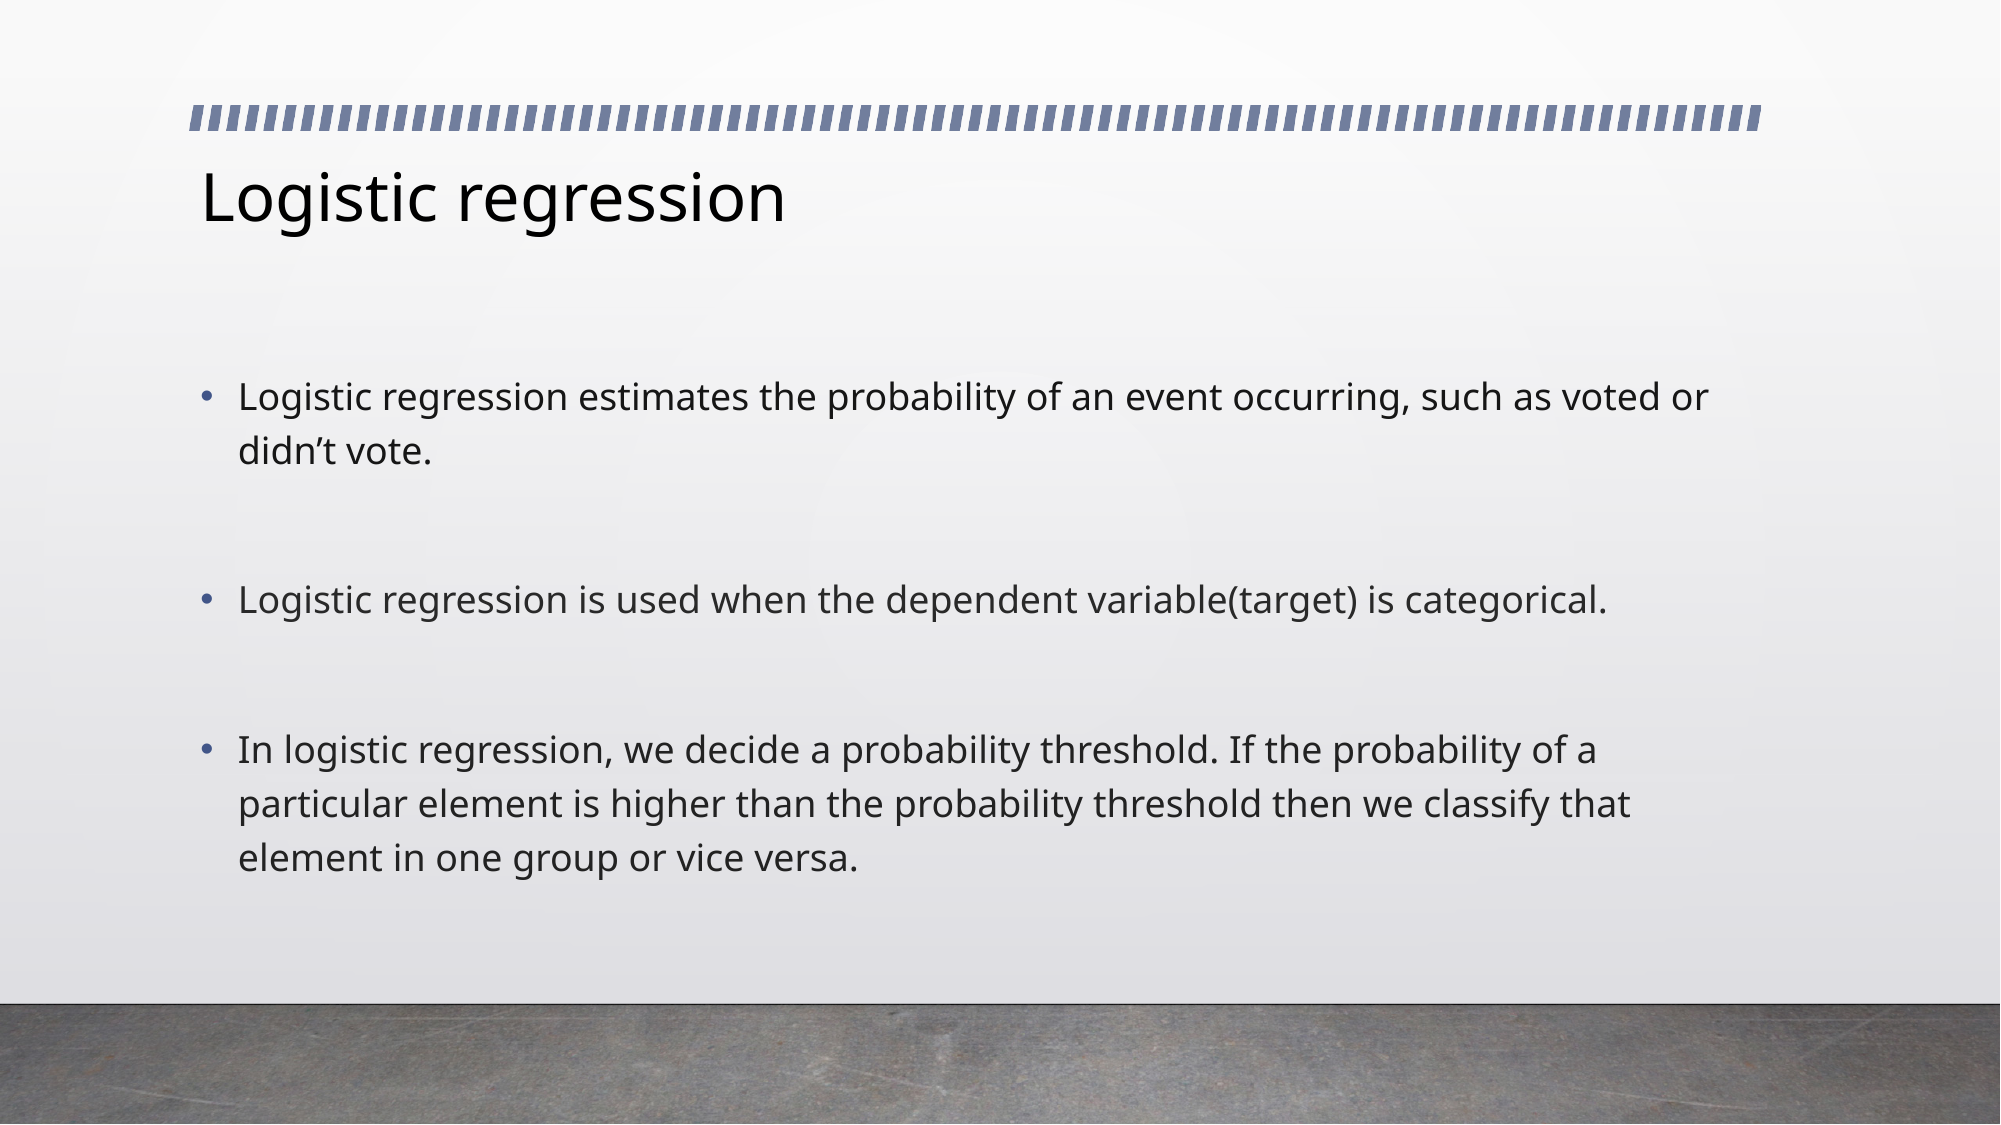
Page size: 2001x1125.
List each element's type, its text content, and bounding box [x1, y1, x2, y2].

list Logistic regression estimates the probability of an event occurring, such as voted or didn’t vote. Logistic regression is used when the dependent variable(target) is categorical. In logistic regression, we decide a probability threshold. If the probability of a particular element is higher than the probability threshold then we classify that element in one group or vice versa. [185, 356, 1761, 545]
title Logistic regression [185, 156, 1761, 329]
list Logistic regression estimates the probability of an event occurring, such as voted or didn’t vote. Logistic regression is used when the dependent variable(target) is categorical. In logistic regression, we decide a probability threshold. If the probability of a particular element is higher than the probability threshold then we classify that element in one group or vice versa. [185, 718, 1761, 746]
text_box [212, 745, 1788, 934]
text_box [185, 545, 1761, 718]
picture [0, 1004, 2000, 1124]
